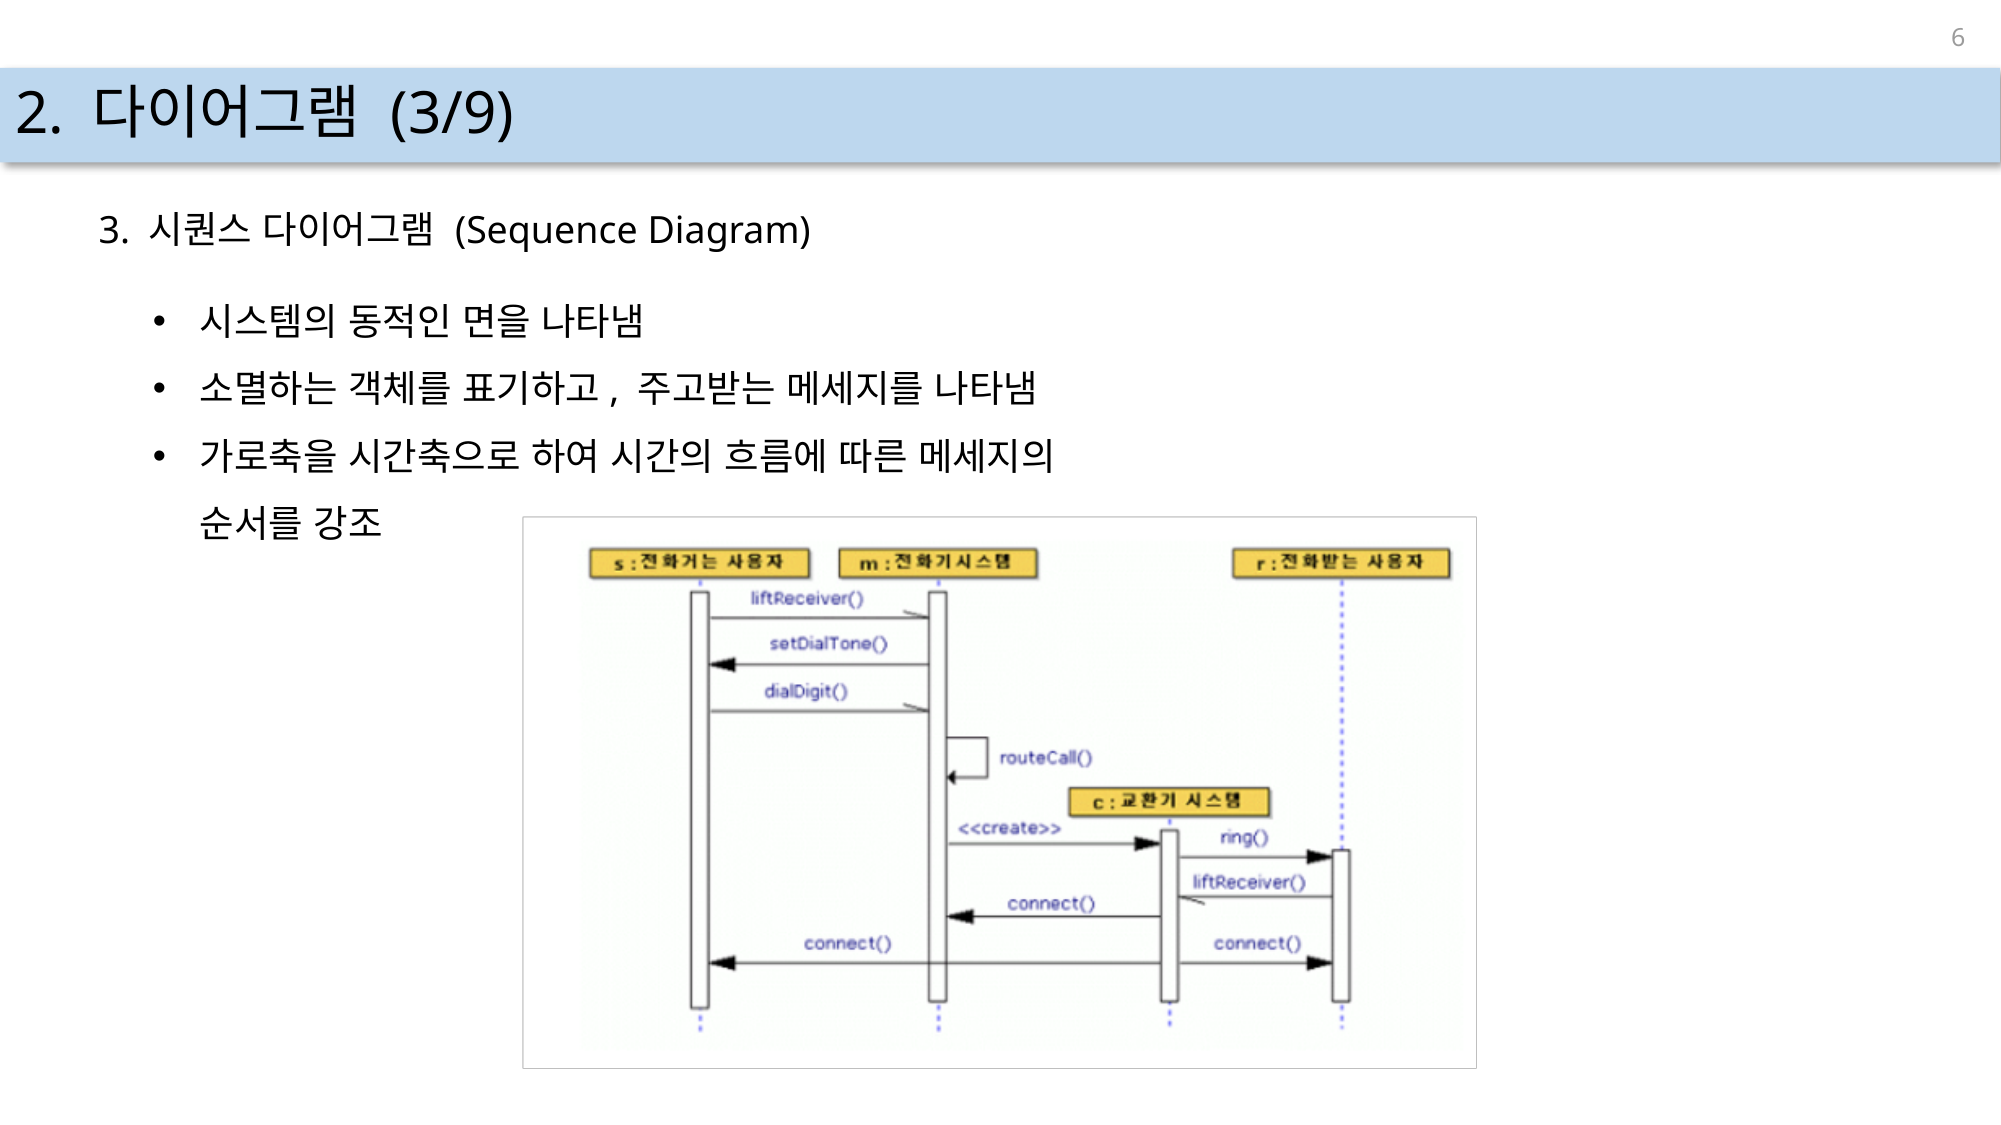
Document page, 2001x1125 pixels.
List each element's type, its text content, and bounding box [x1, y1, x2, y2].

text_box 3. 시퀀스 다이어그램 (Sequence Diagram) [83, 189, 853, 259]
title 2. 다이어그램 (3/9) [0, 53, 1725, 177]
slide_number 6 [1530, 8, 1981, 68]
picture [520, 514, 1480, 1072]
text_box 시스템의 동적인 면을 나타냄 소멸하는 객체를 표기하고, 주고받는 메세지를 나타냄 가로축을 시간축으로 하여 시간의 흐름에 따른 메세지의 순서를 강조 [138, 267, 1155, 553]
